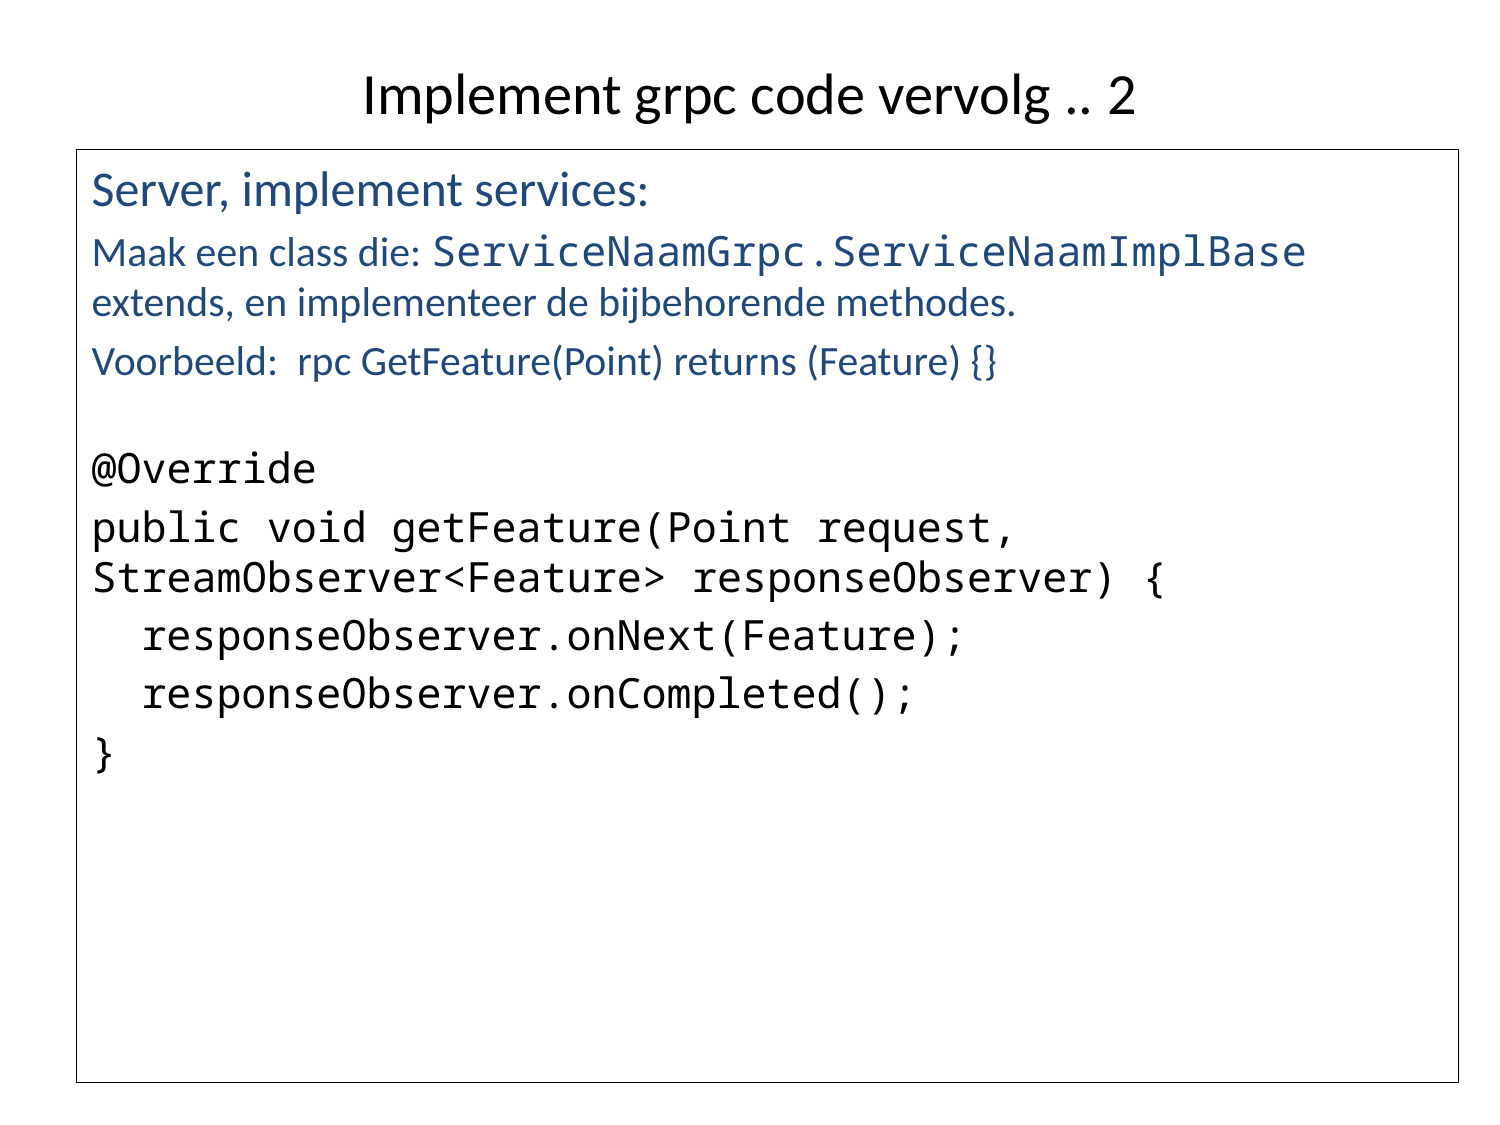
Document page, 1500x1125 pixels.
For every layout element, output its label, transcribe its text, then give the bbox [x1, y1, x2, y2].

title Implement grpc code vervolg .. 2 [75, 45, 1425, 138]
list Server, implement services: Maak een class die: ServiceNaamGrpc.ServiceNaamImplBase extends, en implementeer de bijbehorende methodes. Voorbeeld: rpc GetFeature(Point) returns (Feature) {} @Override public void getFeature(Point request, StreamObserver<Feature> responseObserver) { responseObserver.onNext(Feature); responseObserver.onCompleted(); } [76, 149, 1459, 1083]
